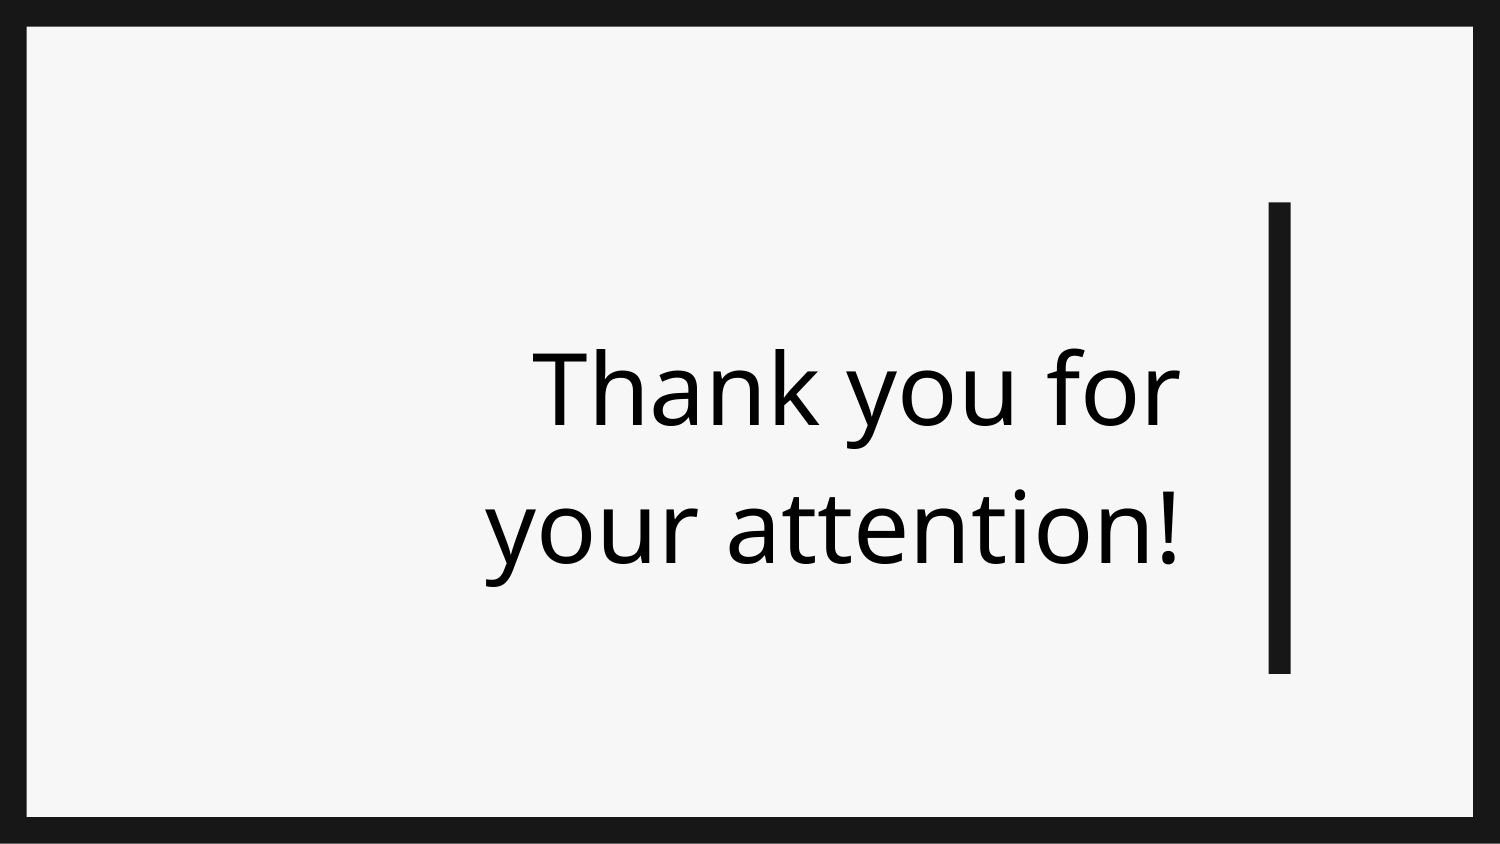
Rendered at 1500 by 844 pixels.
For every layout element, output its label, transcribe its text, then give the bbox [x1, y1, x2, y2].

text_box Thank you for your attention! [284, 292, 1198, 599]
text_box [1268, 202, 1291, 674]
